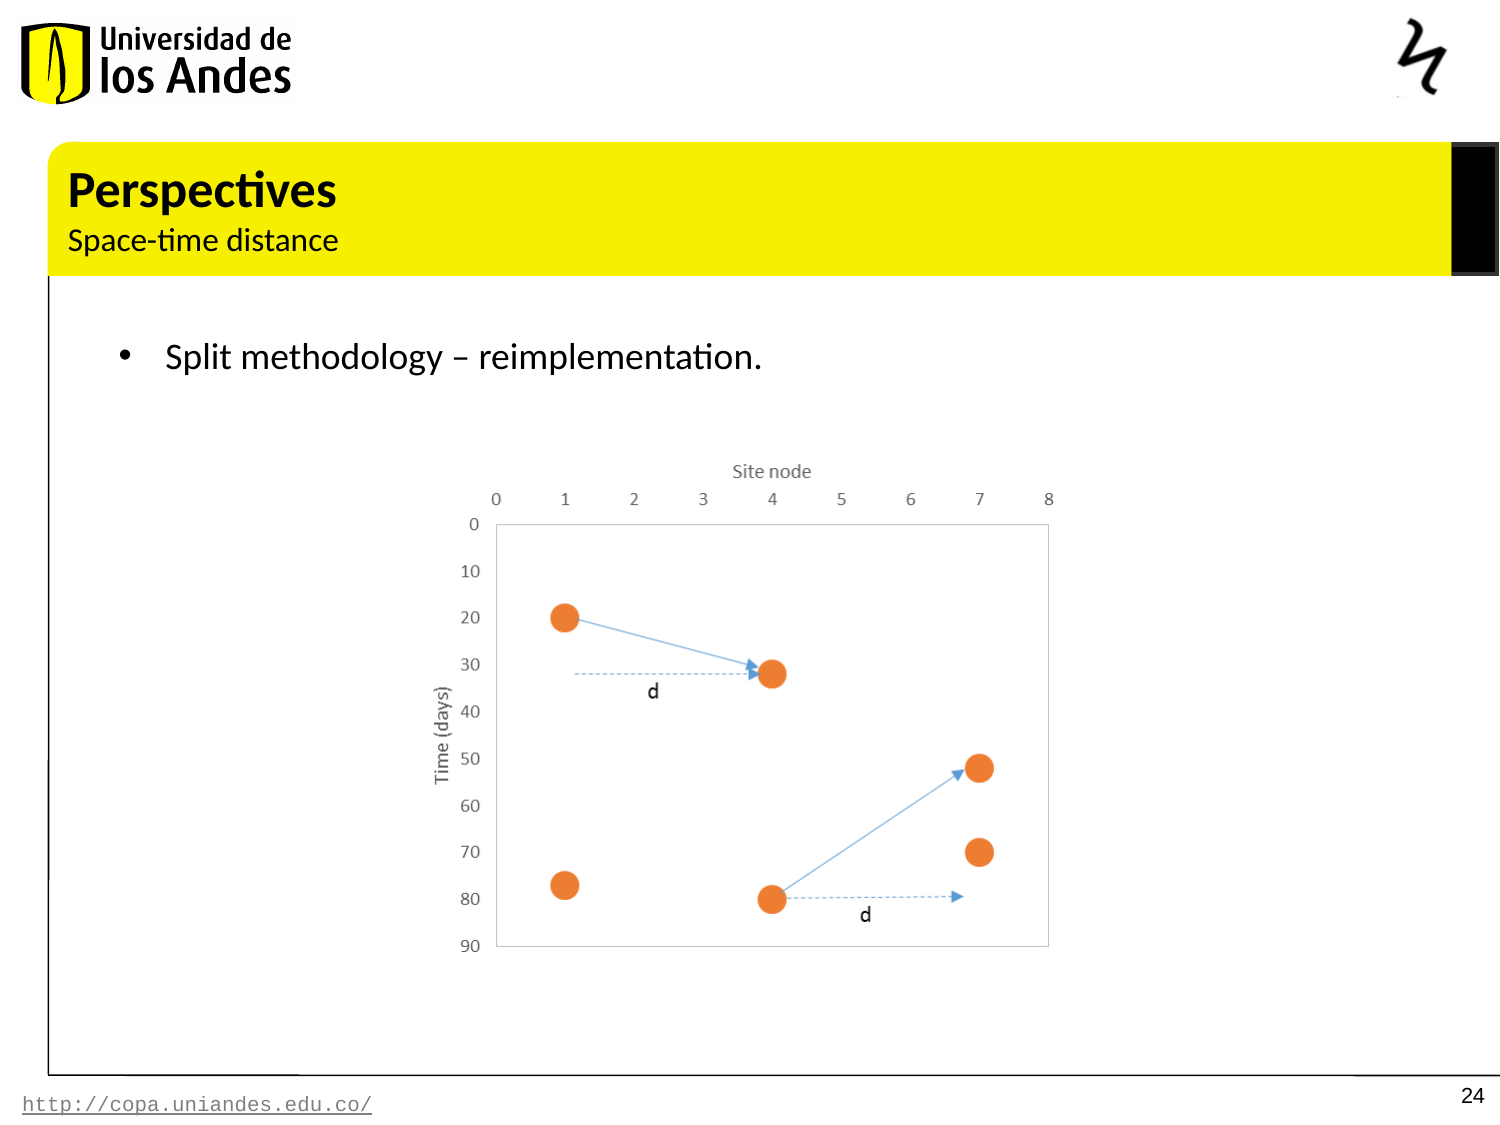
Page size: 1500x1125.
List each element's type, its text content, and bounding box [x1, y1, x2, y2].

picture [1386, 7, 1450, 106]
picture [401, 430, 1077, 970]
slide_number 24 [1149, 1065, 1500, 1125]
text_box Split methodology – reimplementation. [103, 234, 1320, 430]
title Perspectives Space-time distance [53, 148, 1425, 232]
picture [16, 15, 301, 106]
